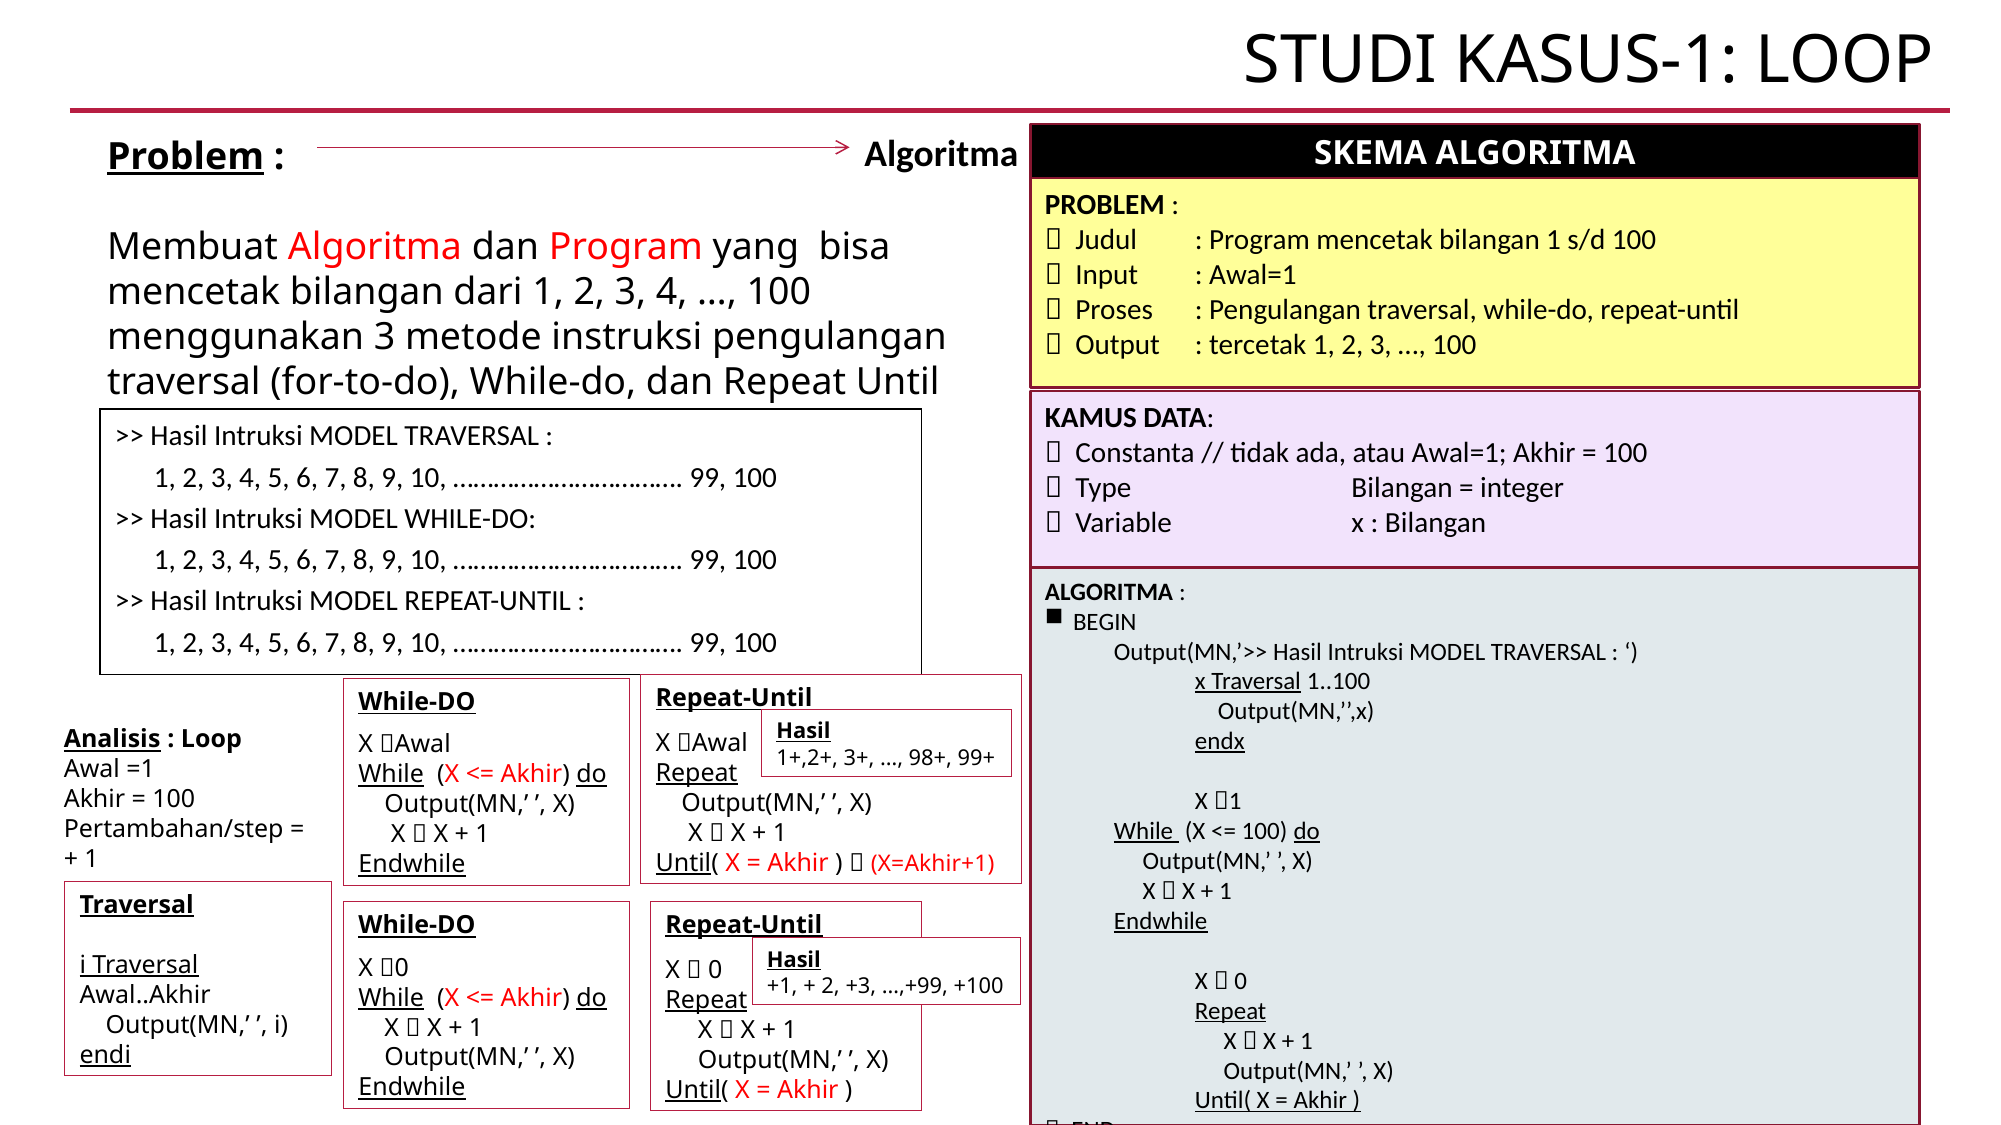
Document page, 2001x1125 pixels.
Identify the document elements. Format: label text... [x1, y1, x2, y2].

text_box Hasil +1, + 2, +3, …,+99, +100 [752, 937, 1021, 1005]
text_box Problem : Membuat Algoritma dan Program yang bisa mencetak bilangan dari 1, 2, 3, 4, …, 100 menggunakan 3 metode instruksi pengulangan traversal (for-to-do), While-do, dan Repeat Until [92, 124, 978, 409]
text_box Repeat-Until X Awal Repeat Output(MN,’ ’, X) X  X + 1 Until( X = Akhir )  (X=Akhir+1) [640, 674, 1022, 884]
text_box >> Hasil Intruksi MODEL TRAVERSAL : 1, 2, 3, 4, 5, 6, 7, 8, 9, 10, ……………………………. 99, 100 >> Hasil Intruksi MODEL WHILE-DO: 1, 2, 3, 4, 5, 6, 7, 8, 9, 10, ……………………………. 99, 100 >> Hasil Intruksi MODEL REPEAT-UNTIL : 1, 2, 3, 4, 5, 6, 7, 8, 9, 10, ……………………………. 99, 100 [99, 409, 922, 675]
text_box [1029, 123, 1920, 1125]
title Studi KASUS-1: Loop [238, 17, 1950, 121]
text_box While-DO X 0 While (X <= Akhir) do X  X + 1 Output(MN,’ ’, X) Endwhile [343, 901, 630, 1109]
text_box Traversal i Traversal Awal..Akhir Output(MN,’ ’, i) endi [64, 881, 332, 1076]
text_box Analisis : Loop Awal =1 Akhir = 100 Pertambahan/step = + 1 [49, 715, 332, 910]
text_box While-DO X Awal While (X <= Akhir) do Output(MN,’ ’, X) X  X + 1 Endwhile [343, 678, 630, 886]
text_box Repeat-Until X  0 Repeat X  X + 1 Output(MN,’ ’, X) Until( X = Akhir ) [650, 901, 922, 1111]
text_box Hasil 1+,2+, 3+, …, 98+, 99+ [761, 709, 1012, 777]
text_box Algoritma [849, 123, 1029, 179]
